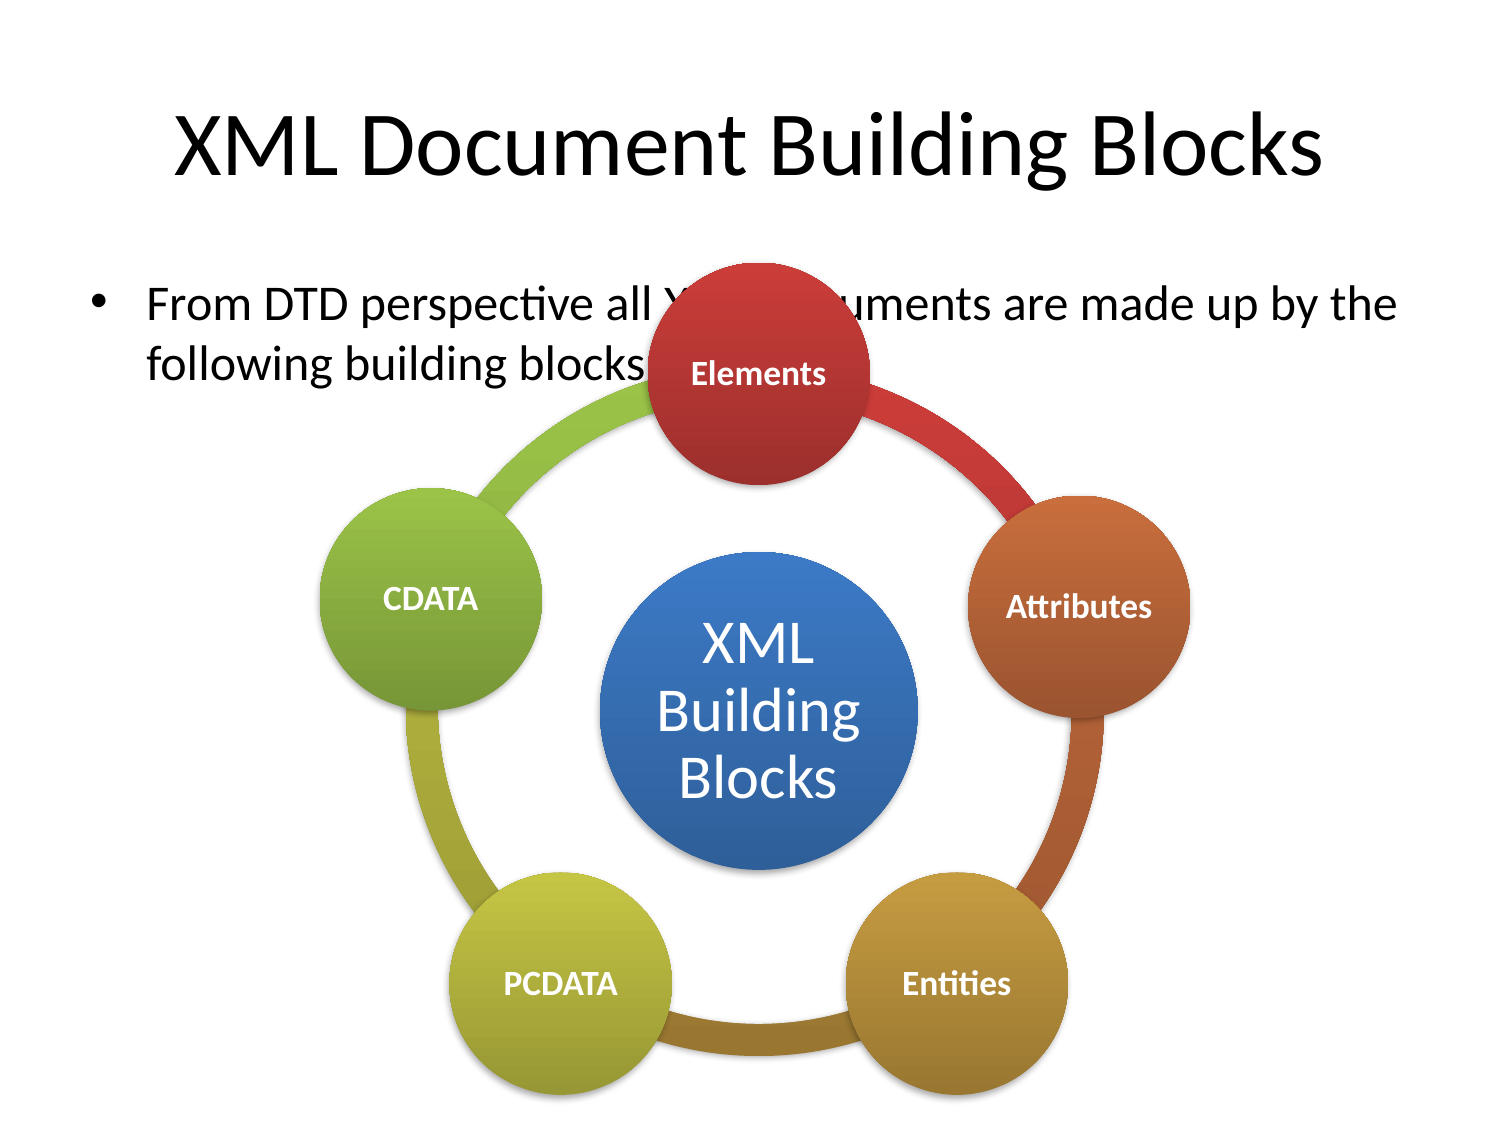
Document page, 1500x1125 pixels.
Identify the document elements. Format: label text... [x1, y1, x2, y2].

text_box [17, 262, 1500, 1102]
title XML Document Building Blocks [75, 45, 1425, 233]
